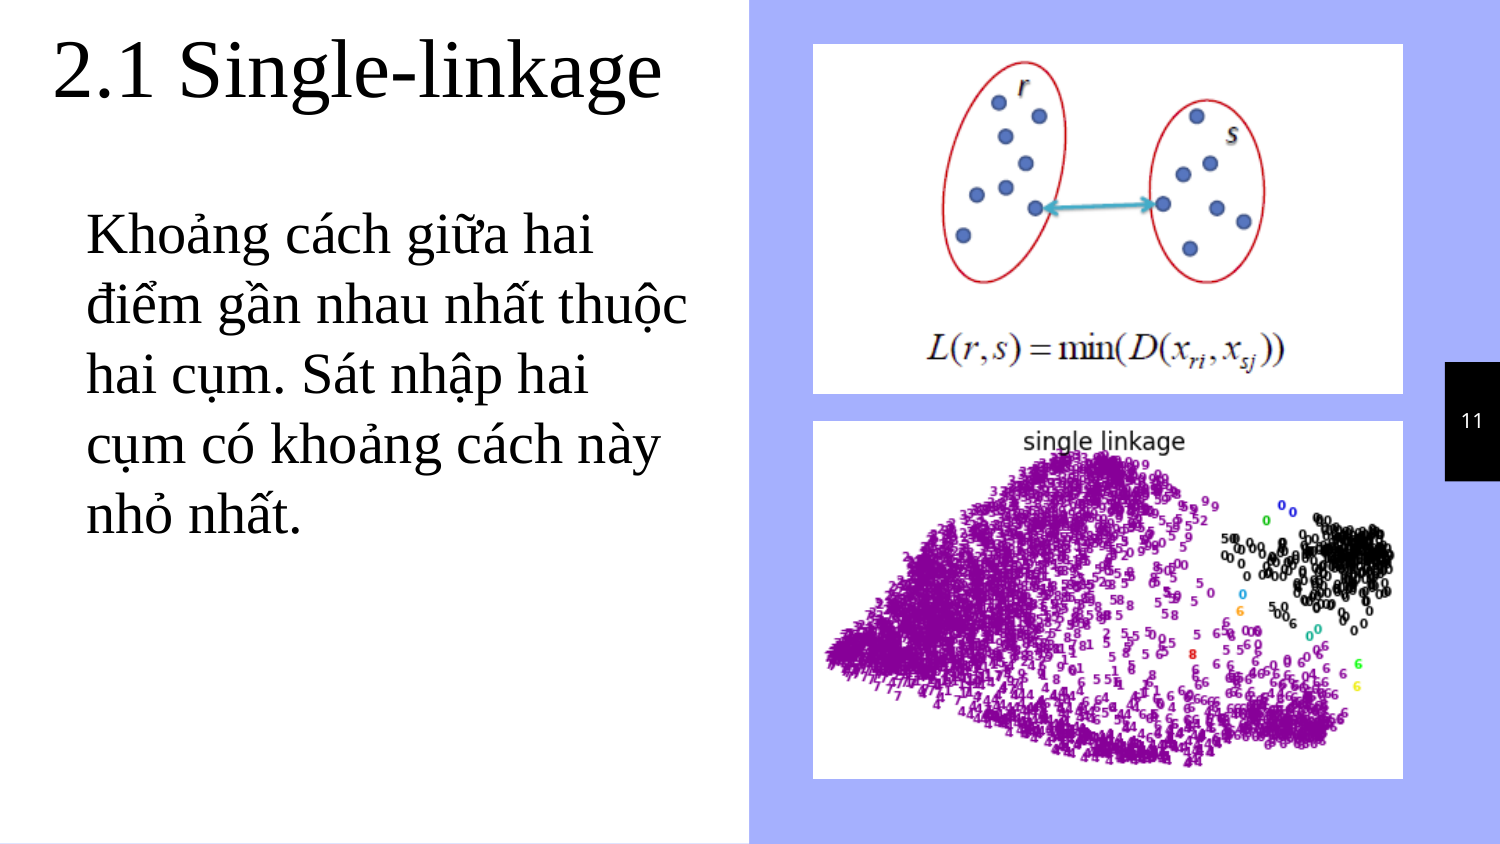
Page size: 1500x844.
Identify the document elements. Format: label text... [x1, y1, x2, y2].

text_box Khoảng cách giữa hai điểm gần nhau nhất thuộc hai cụm. Sát nhập hai cụm có khoảng cách này nhỏ nhất. [71, 188, 704, 553]
slide_number 11 [1444, 362, 1500, 482]
picture [812, 421, 1403, 780]
text_box 2.1 Single-linkage [0, 0, 750, 130]
picture [812, 44, 1403, 394]
